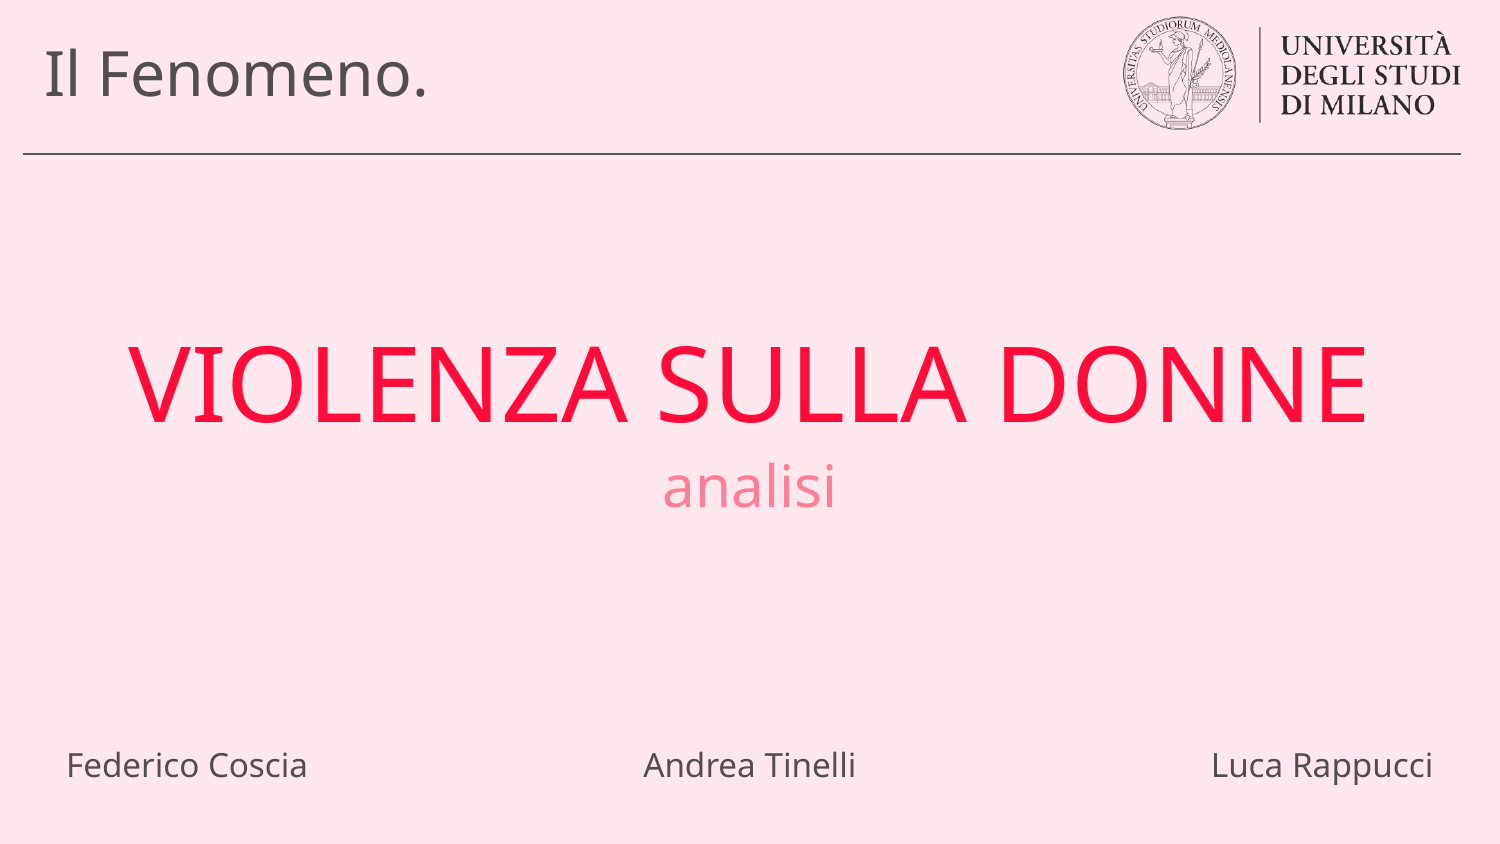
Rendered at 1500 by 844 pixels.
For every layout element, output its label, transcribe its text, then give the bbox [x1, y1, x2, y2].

subtitle analisi [51, 433, 1449, 564]
picture [1123, 16, 1462, 131]
text_box Andrea Tinelli [592, 728, 908, 800]
text_box Luca Rappucci [1125, 728, 1449, 800]
title VIOLENZA SULLA DONNE [51, 301, 1449, 433]
text_box Federico Coscia [51, 728, 411, 800]
text_box Il Fenomeno. [29, 18, 1050, 124]
